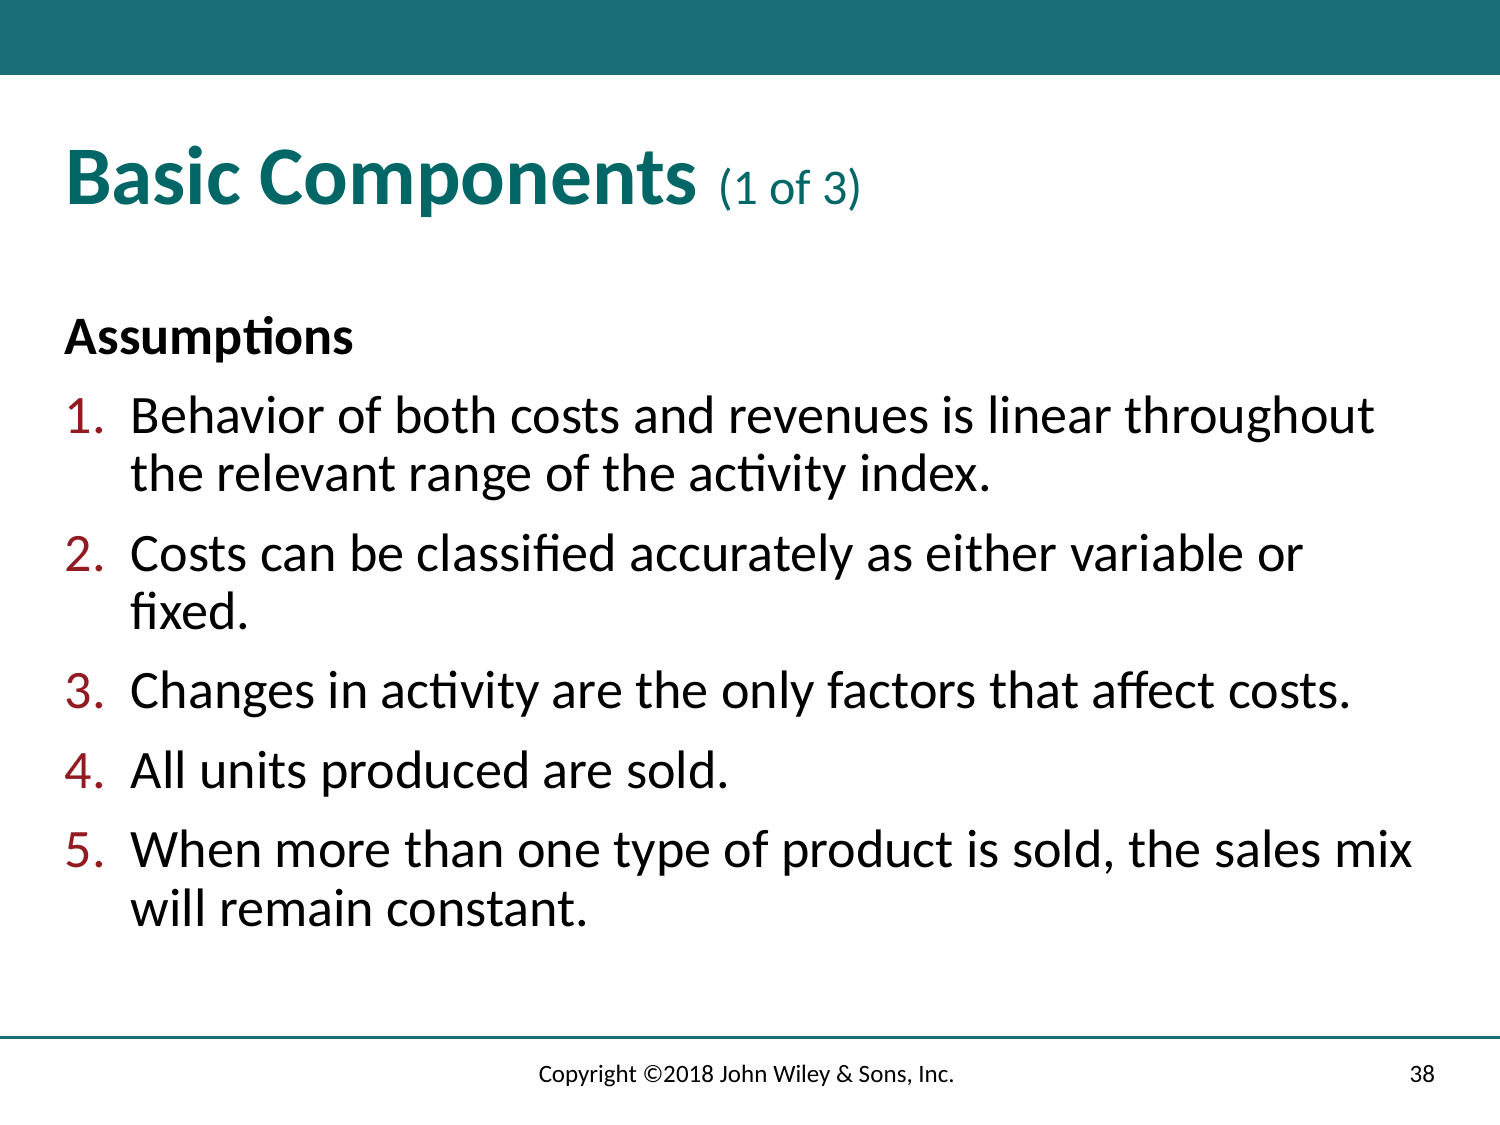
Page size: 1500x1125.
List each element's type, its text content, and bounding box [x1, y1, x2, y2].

slide_number 38 [1059, 1042, 1450, 1103]
footer Copyright ©2018 John Wiley & Sons, Inc. [496, 1042, 1004, 1103]
title Basic Components (1 of 3) [50, 125, 1450, 288]
list Assumptions Behavior of both costs and revenues is linear throughout the relevant range of the activity index. Costs can be classified accurately as either variable or fixed. Changes in activity are the only factors that affect costs. All units produced are sold. When more than one type of product is sold, the sales mix will remain constant. [50, 299, 1450, 1025]
